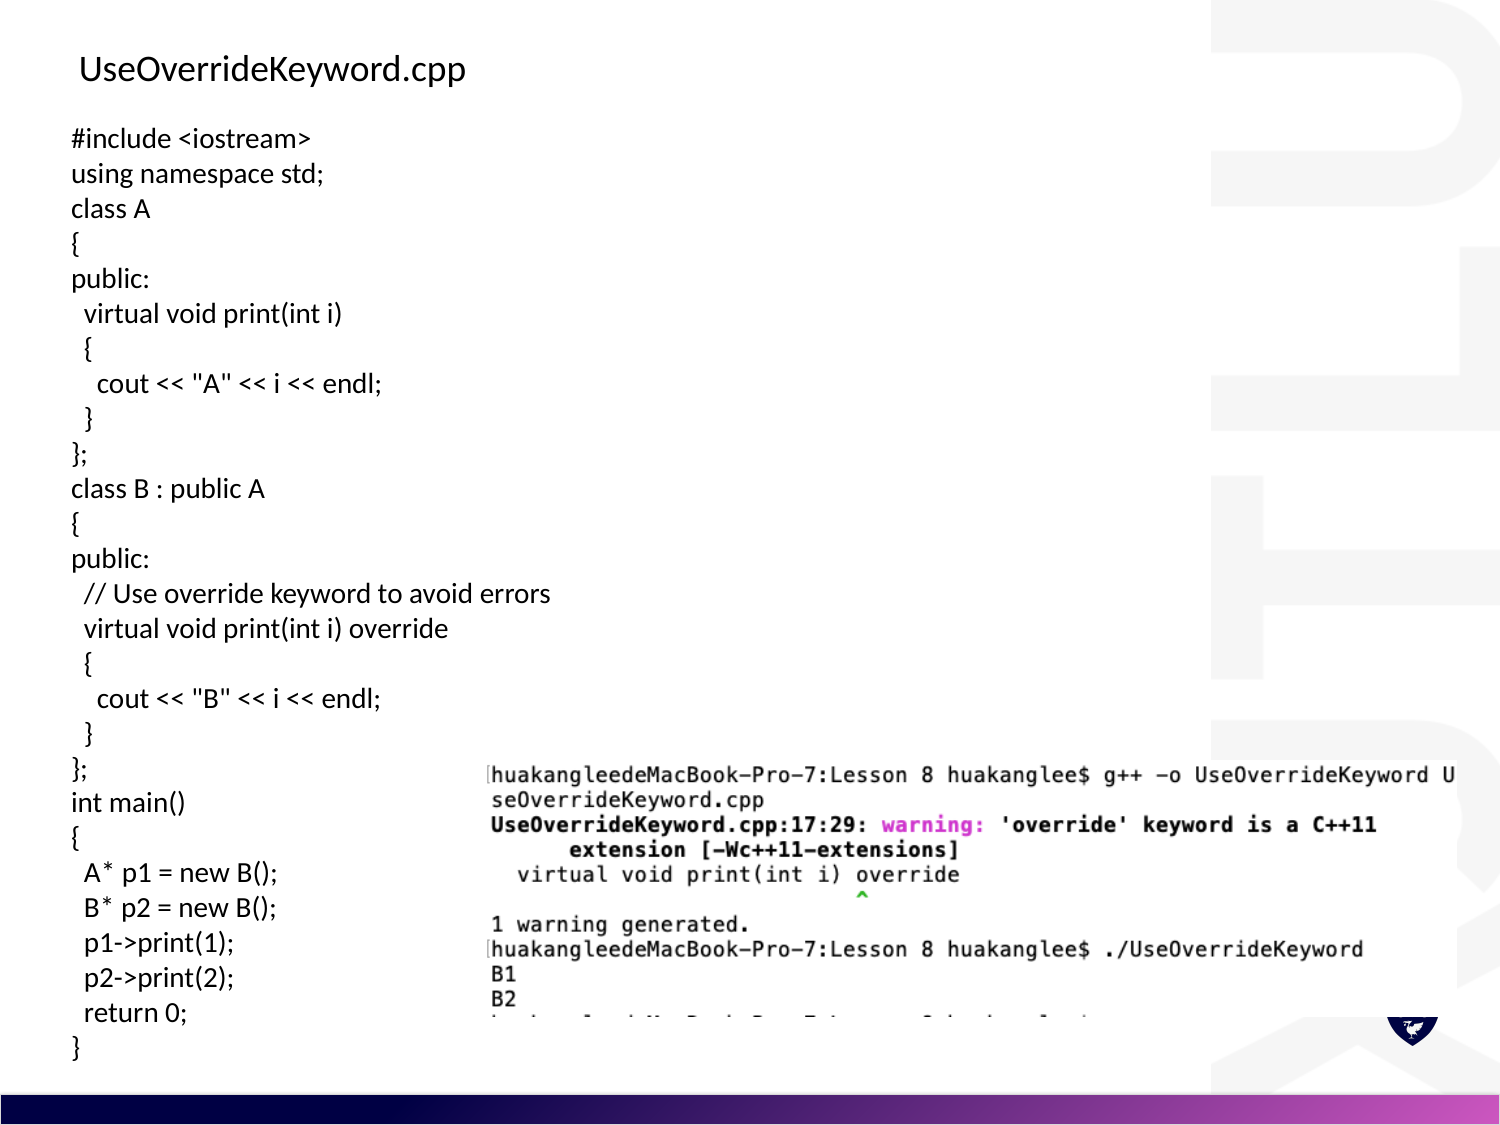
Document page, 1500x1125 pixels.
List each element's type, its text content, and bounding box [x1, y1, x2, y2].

text_box UseOverrideKeyword.cpp [63, 36, 482, 97]
picture [485, 760, 1457, 1046]
text_box #include <iostream> using namespace std; class A { public: virtual void print(int i) { cout << "A" << i << endl; } }; class B : public A { public: // Use override keyword to avoid errors virtual void print(int i) override { cout << "B" << i << endl; } }; int main() { A* p1 = new B(); B* p2 = new B(); p1->print(1); p2->print(2); return 0; } [56, 112, 973, 1071]
